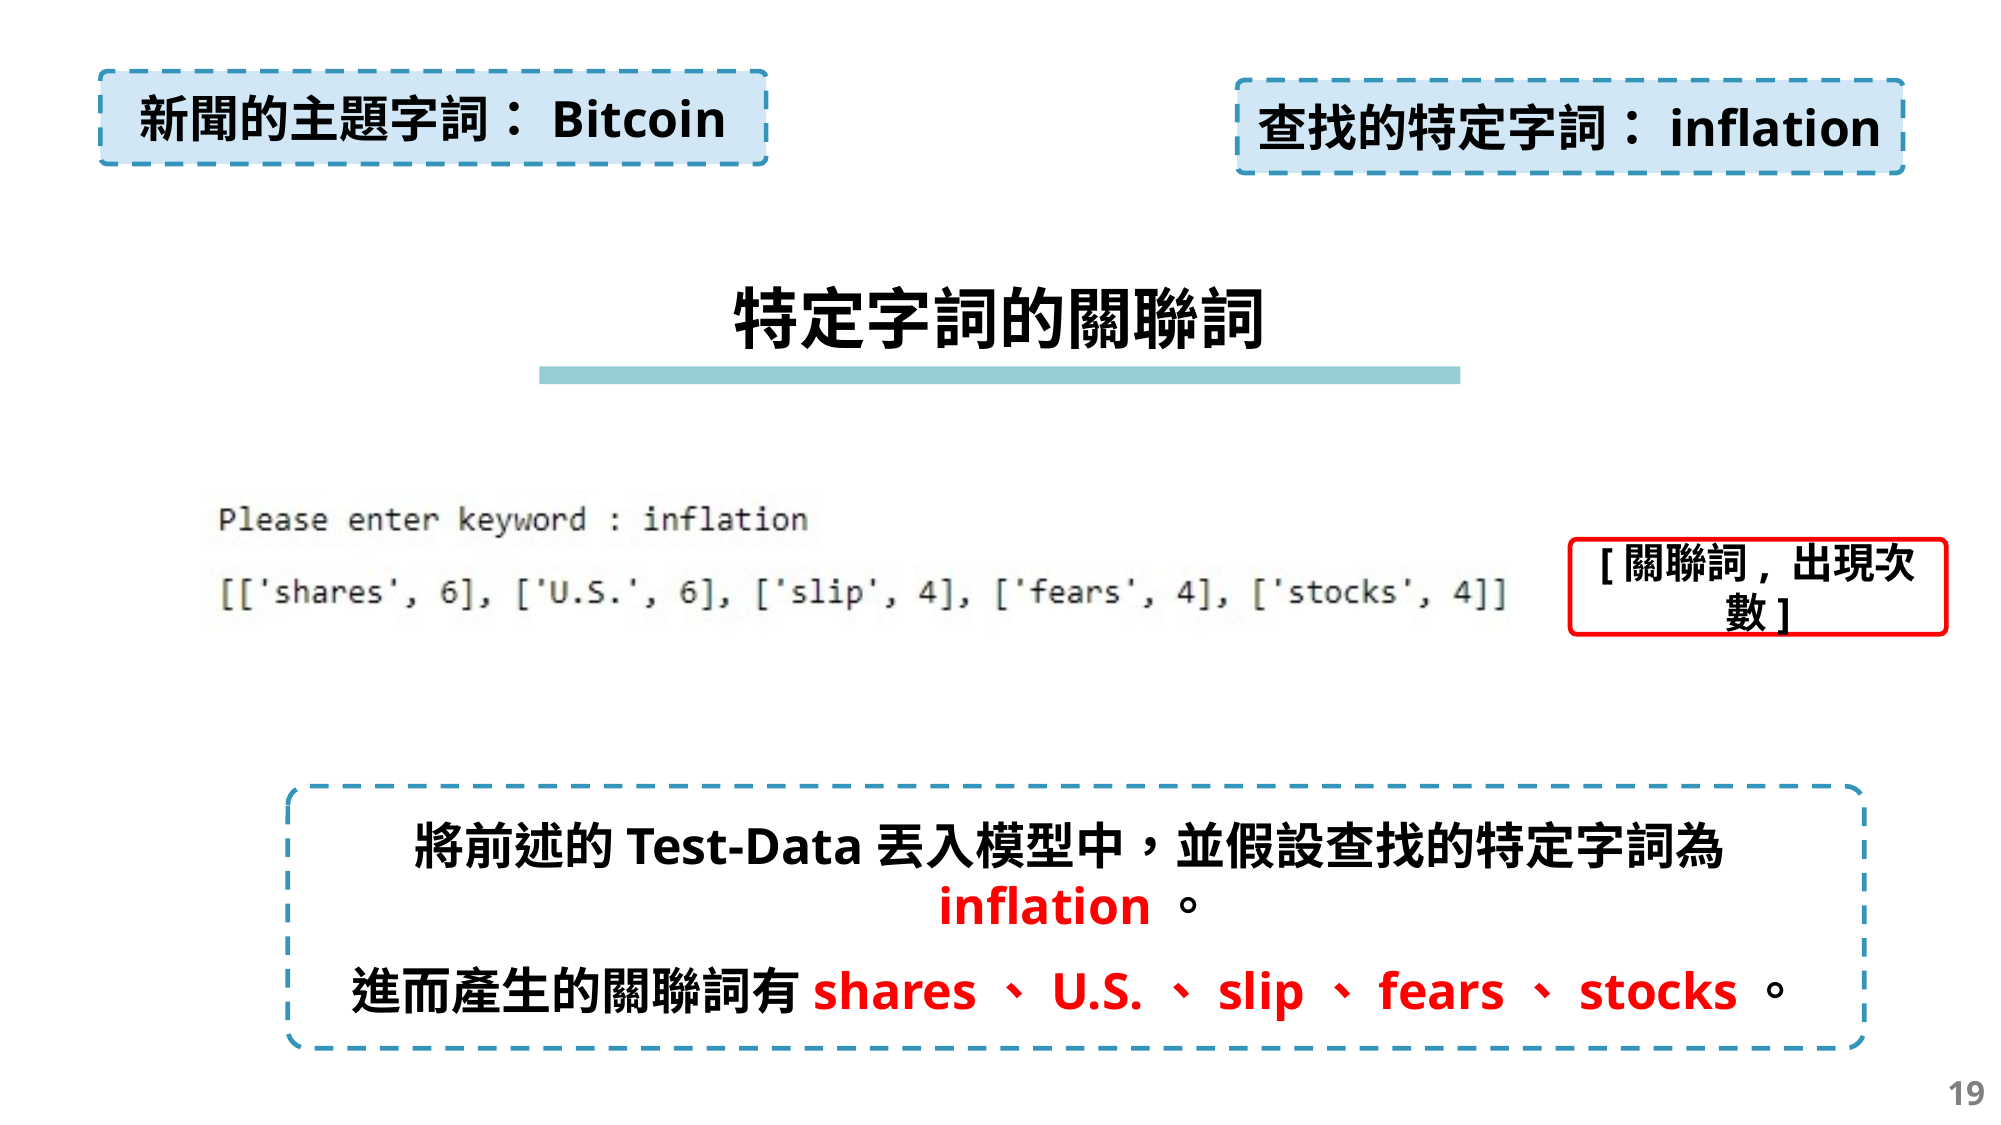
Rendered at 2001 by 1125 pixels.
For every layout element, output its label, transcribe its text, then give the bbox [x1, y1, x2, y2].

text_box 將前述的Test-Data丟入模型中，並假設查找的特定字詞為inflation。 進而產生的關聯詞有shares、U.S.、slip、fears、stocks。 [286, 785, 1866, 1050]
text_box 查找的特定字詞：inflation [1236, 79, 1905, 175]
text_box 19 [1549, 1065, 2000, 1125]
text_box [關聯詞, 出現次數] [1569, 538, 1948, 636]
text_box 新聞的主題字詞：Bitcoin [99, 70, 768, 166]
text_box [539, 269, 1461, 385]
picture [207, 490, 1531, 635]
